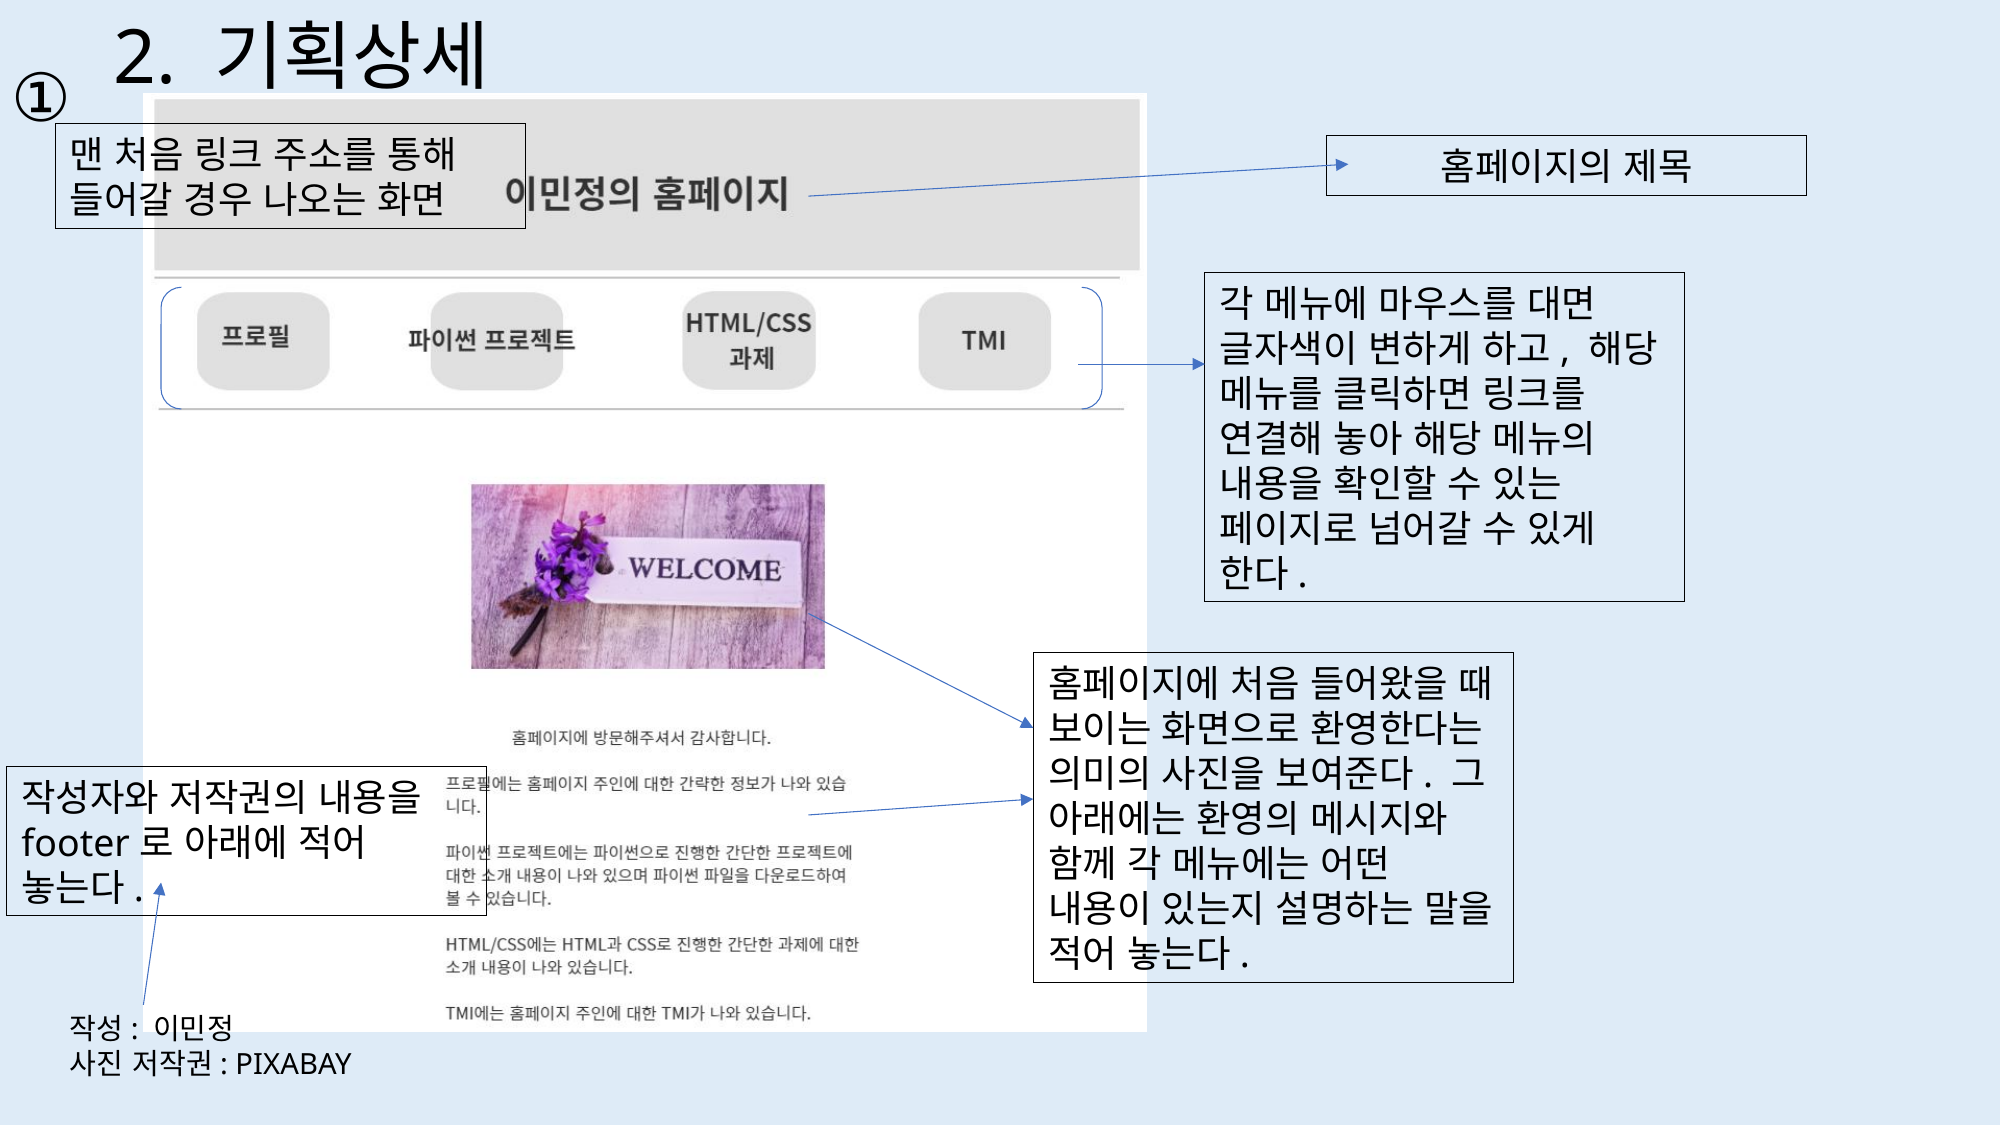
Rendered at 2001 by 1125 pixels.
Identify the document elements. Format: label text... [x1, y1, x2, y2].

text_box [143, 882, 161, 1005]
text_box ① [0, 47, 185, 142]
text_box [808, 164, 1349, 197]
text_box 각 메뉴에 마우스를 대면 글자색이 변하게 하고, 해당 메뉴를 클릭하면 링크를 연결해 놓아 해당 메뉴의 내용을 확인할 수 있는 페이지로 넘어갈 수 있게 한다. [1204, 272, 1685, 602]
text_box 작성: 이민정 사진 저작권: PIXABAY [55, 1002, 523, 1088]
text_box 2. 기획상세 [99, 0, 1063, 93]
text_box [808, 798, 1034, 815]
picture [143, 93, 1147, 1032]
text_box 작성자와 저작권의 내용을 footer로 아래에 적어 놓는다. [6, 766, 143, 916]
text_box 홈페이지의 제목 [1326, 135, 1807, 196]
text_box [808, 613, 1034, 728]
text_box 맨 처음 링크 주소를 통해 들어갈 경우 나오는 화면 [55, 142, 143, 229]
text_box 홈페이지에 처음 들어왔을 때 보이는 화면으로 환영한다는 의미의 사진을 보여준다. 그 아래에는 환영의 메시지와 함께 각 메뉴에는 어떤 내용이 있는지 설명하는 말을 적어 놓는다. [1147, 652, 1514, 983]
